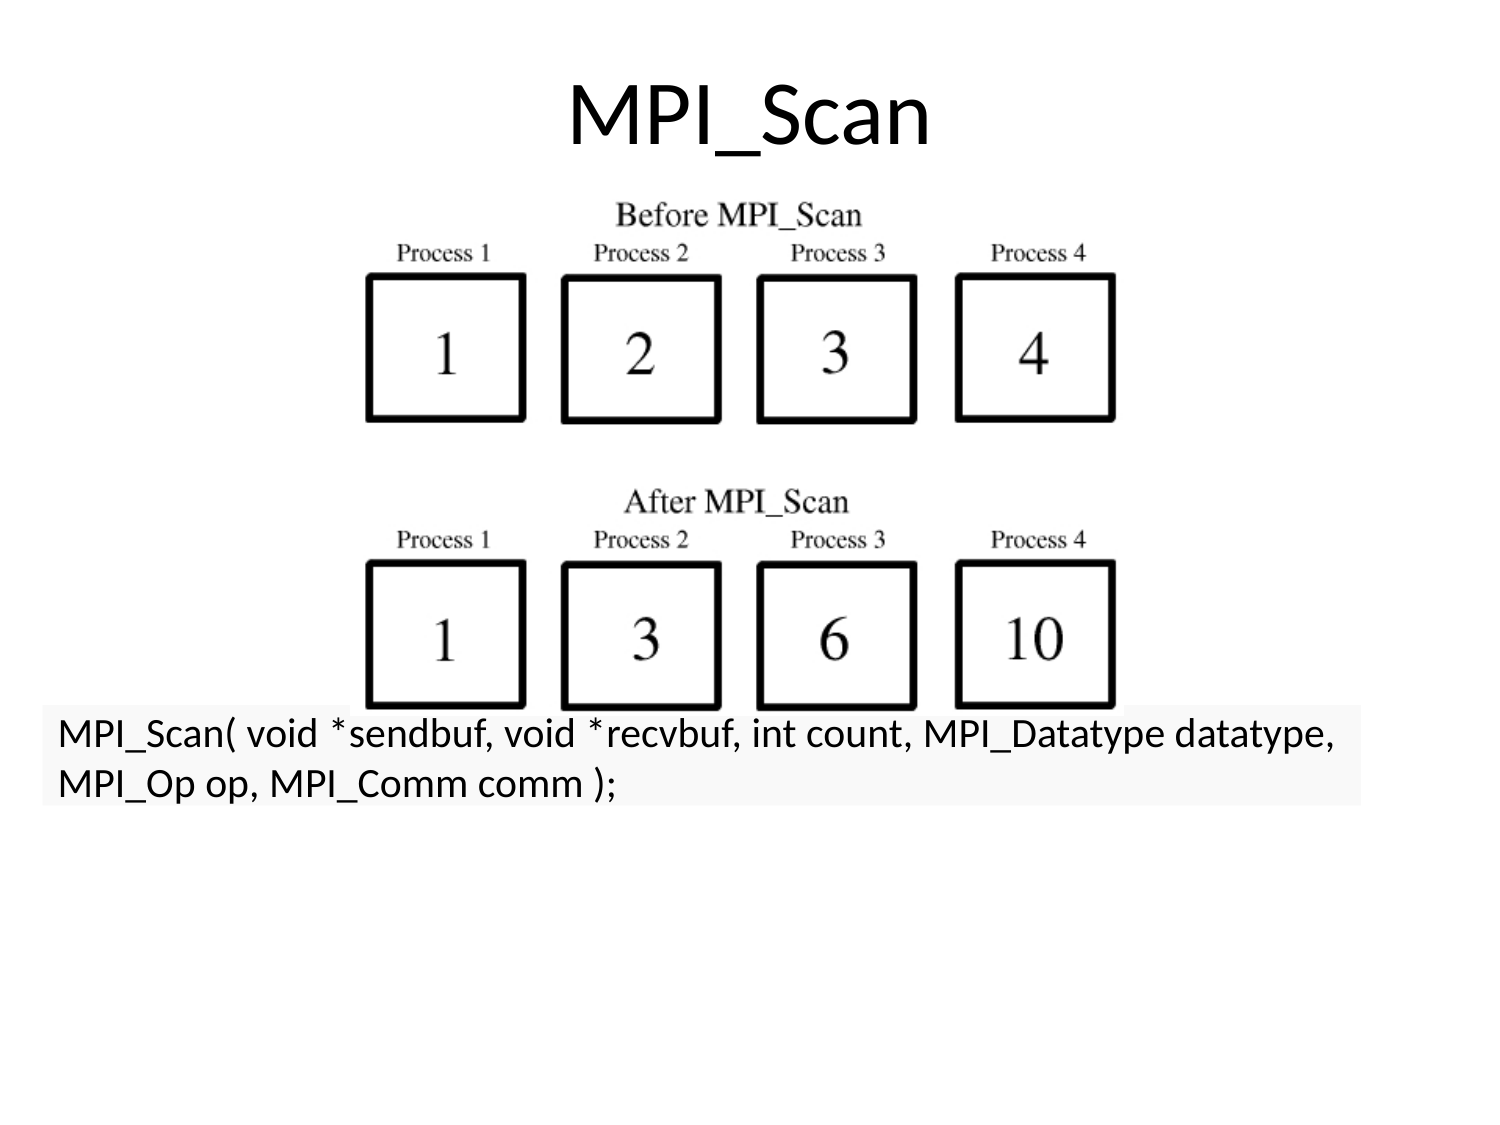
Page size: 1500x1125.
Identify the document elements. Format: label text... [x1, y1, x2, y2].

text_box MPI_Scan [74, 45, 1425, 233]
text_box MPI_Scan( void *sendbuf, void *recvbuf, int count, MPI_Datatype datatype, MPI_Op op, MPI_Comm comm ); [42, 705, 1361, 806]
picture [349, 199, 1124, 716]
